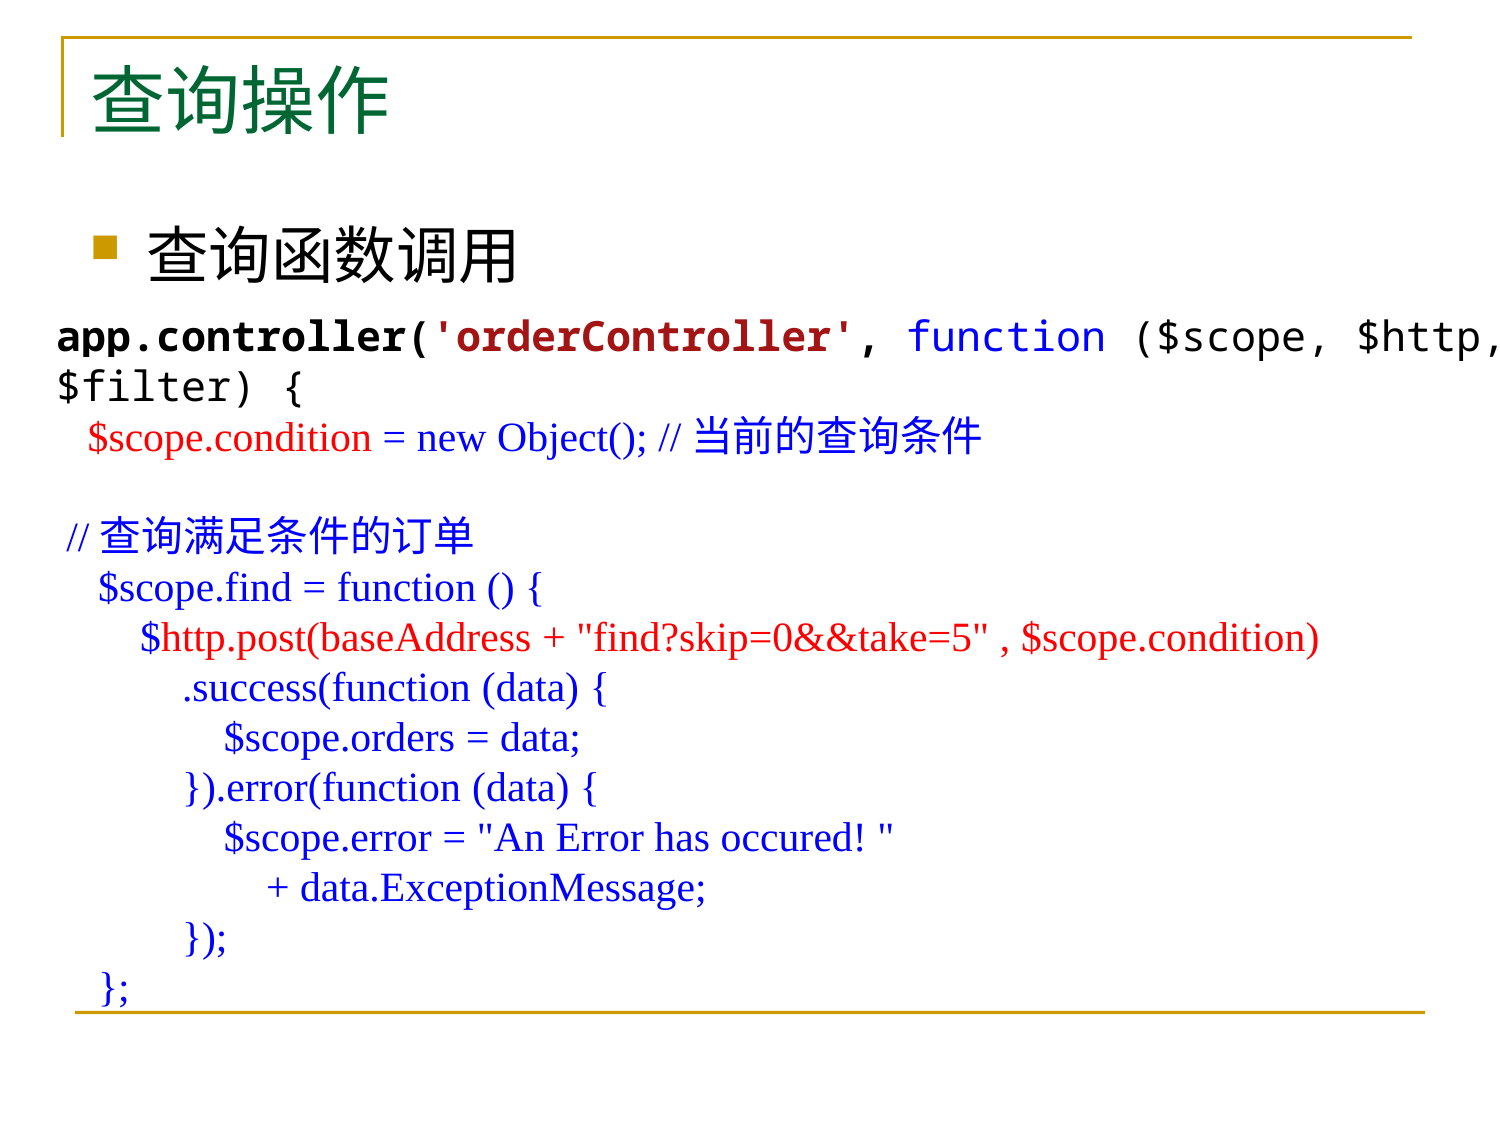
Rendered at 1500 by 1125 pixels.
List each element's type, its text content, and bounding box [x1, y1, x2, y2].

title 查询操作 [74, 45, 1426, 185]
text_box app.controller('orderController', function ($scope, $http, $filter) { $scope.condition = new Object(); //当前的查询条件 //查询满足条件的订单 $scope.find = function () { $http.post(baseAddress + "find?skip=0&&take=5" , $scope.condition) .success(function (data) { $scope.orders = data; }).error(function (data) { $scope.error = "An Error has occured! " + data.ExceptionMessage; }); }; [41, 302, 1500, 1068]
list 查询函数调用 [74, 207, 1426, 302]
